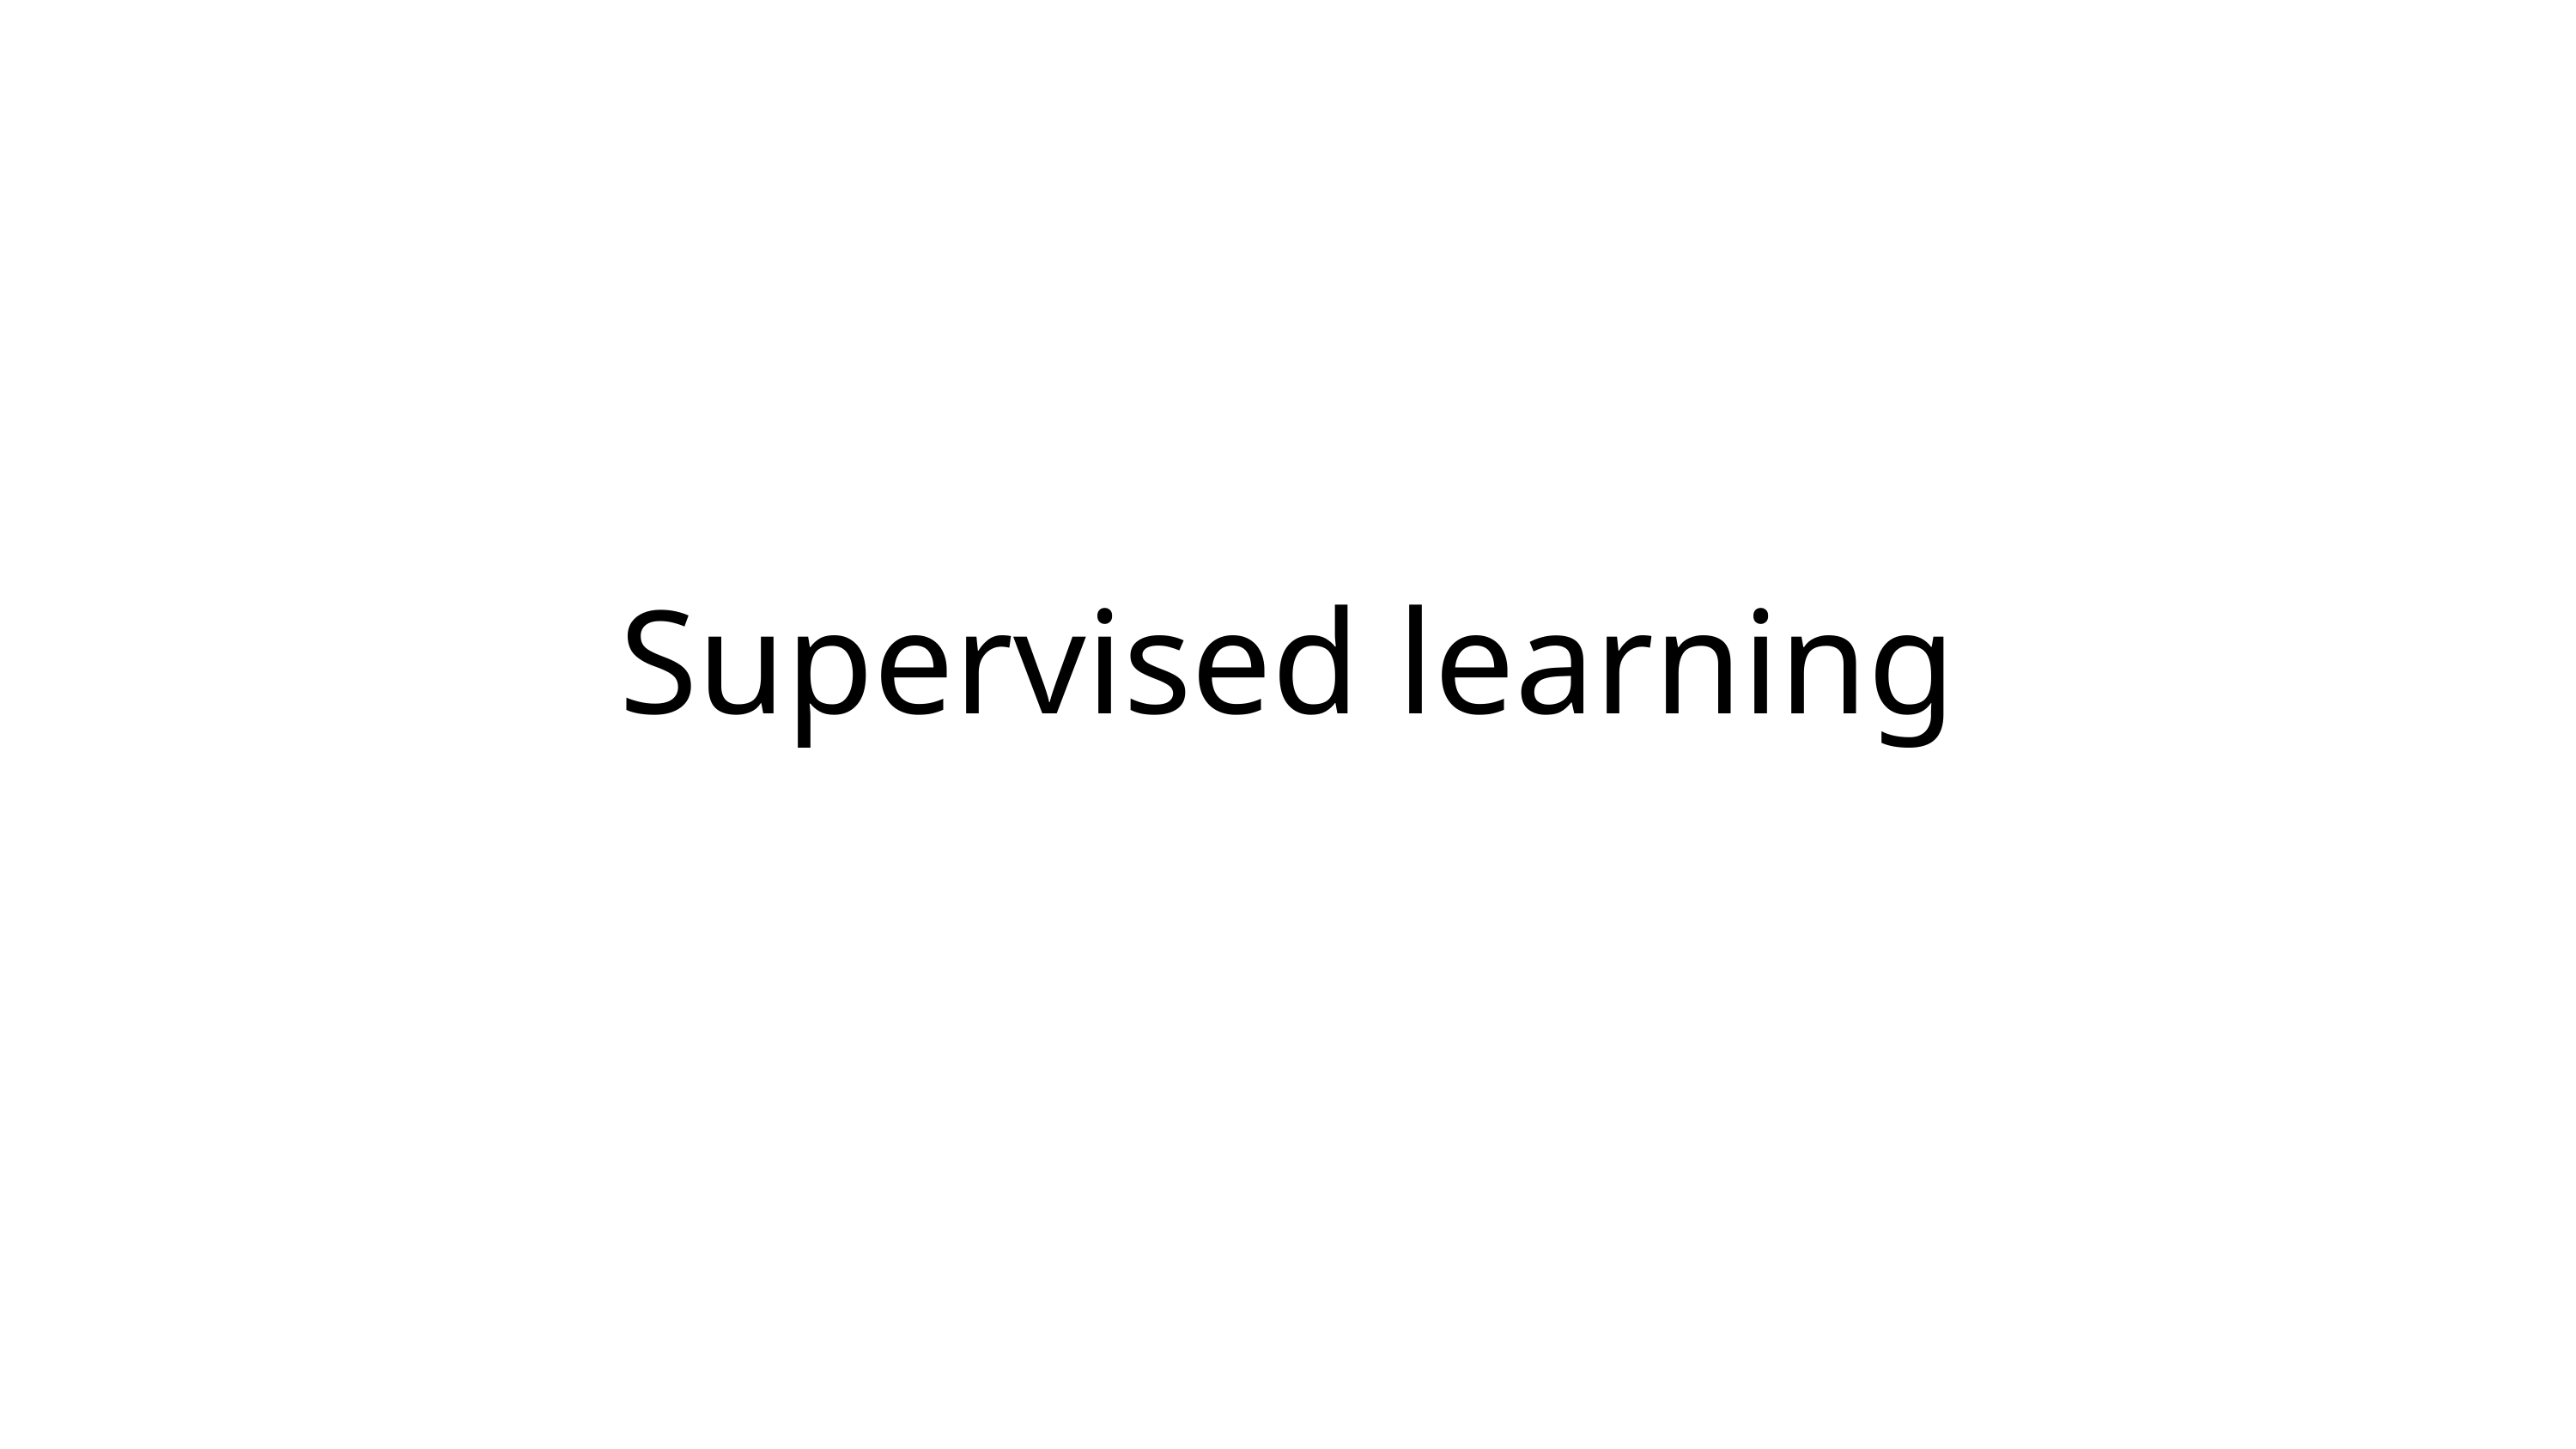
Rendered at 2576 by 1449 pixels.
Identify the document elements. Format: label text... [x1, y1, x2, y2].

text_box Supervised learning [482, 512, 2094, 743]
